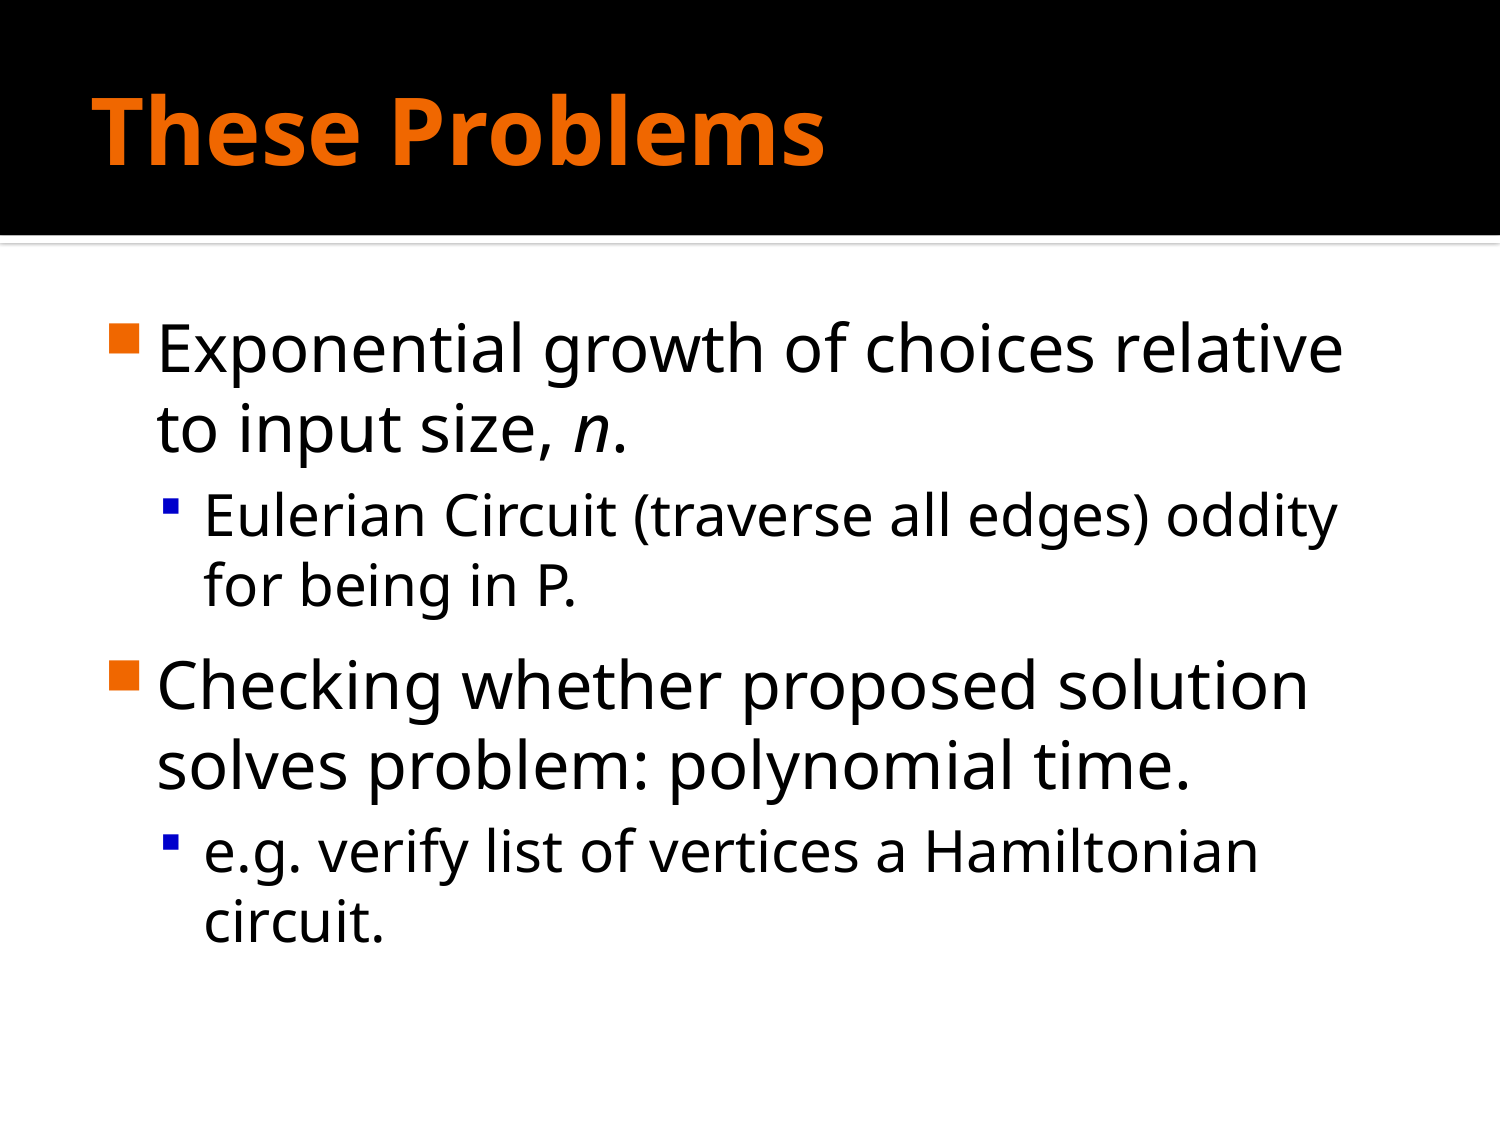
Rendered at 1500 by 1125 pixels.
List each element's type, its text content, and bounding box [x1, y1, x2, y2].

title These Problems [75, 25, 1425, 231]
list Exponential growth of choices relative to input size, n. Eulerian Circuit (traverse all edges) oddity for being in P. Checking whether proposed solution solves problem: polynomial time. e.g. verify list of vertices a Hamiltonian circuit. [75, 291, 1425, 1050]
